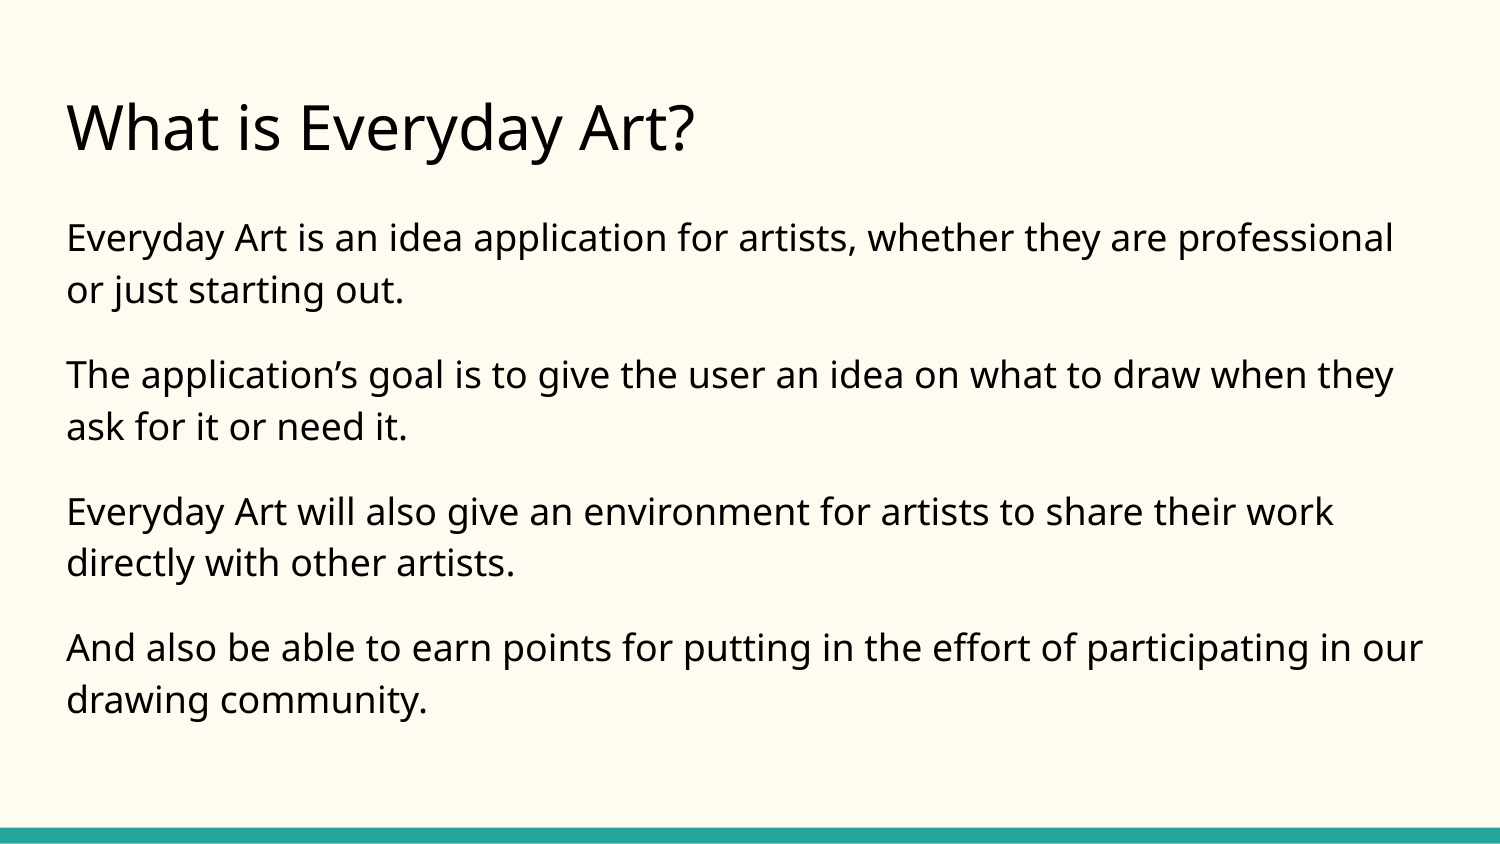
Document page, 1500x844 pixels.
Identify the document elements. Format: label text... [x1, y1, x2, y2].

list Everyday Art is an idea application for artists, whether they are professional or just starting out. The application’s goal is to give the user an idea on what to draw when they ask for it or need it. Everyday Art will also give an environment for artists to share their work directly with other artists. And also be able to earn points for putting in the effort of participating in our drawing community. [51, 192, 1449, 750]
title What is Everyday Art? [51, 72, 1449, 174]
